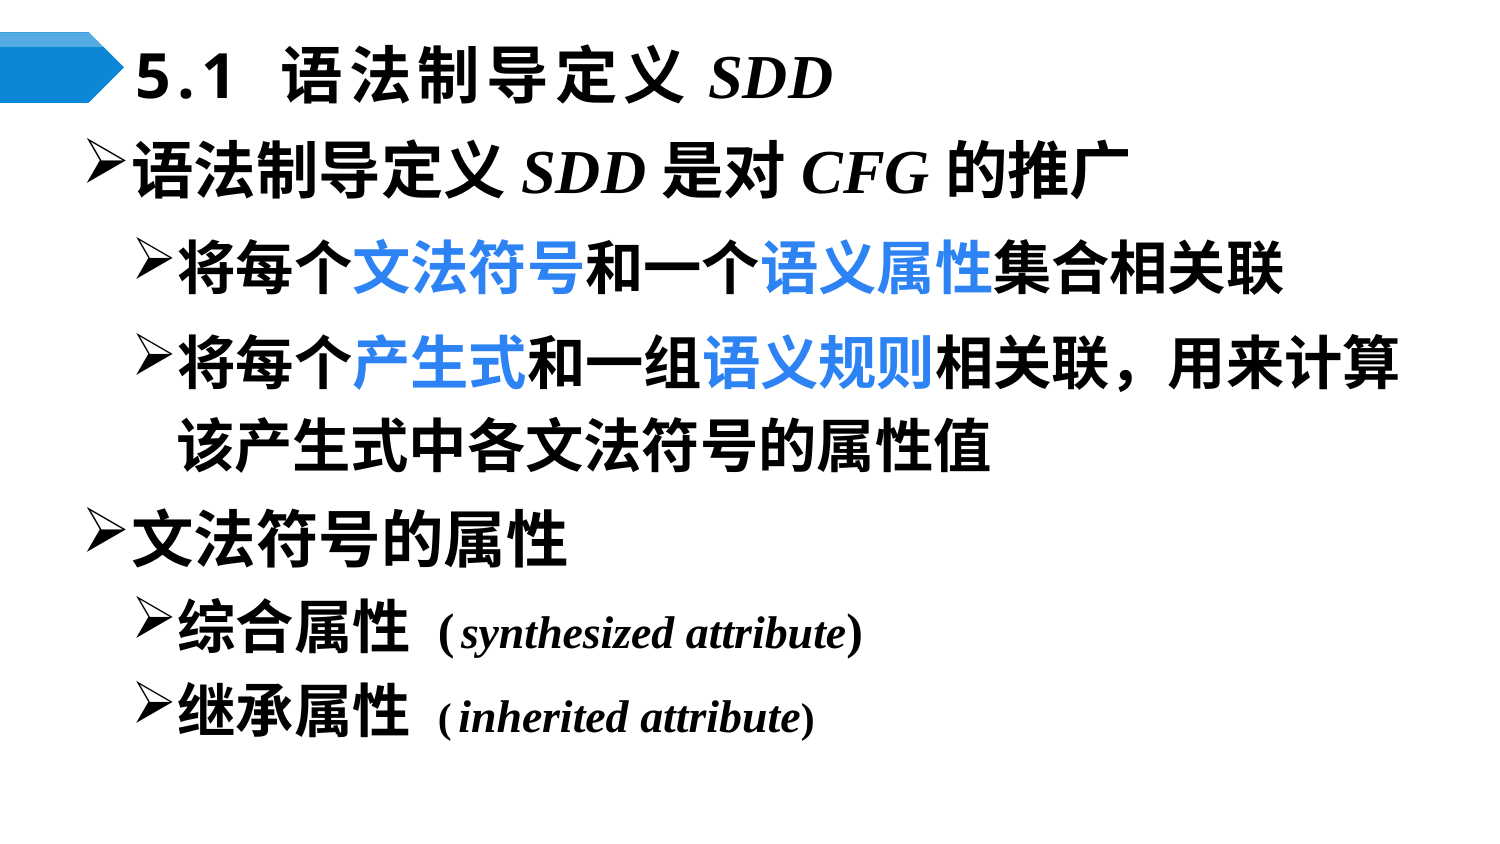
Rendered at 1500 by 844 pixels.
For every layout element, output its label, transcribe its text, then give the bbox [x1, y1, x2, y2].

list 语法制导定义SDD是对CFG的推广 将每个文法符号和一个语义属性集合相关联 将每个产生式和一组语义规则相关联，用来计算该产生式中各文法符号的属性值 文法符号的属性 综合属性 (synthesized attribute) 继承属性 (inherited attribute) [70, 117, 1457, 777]
title 5.1 语法制导定义SDD [123, 43, 1425, 103]
